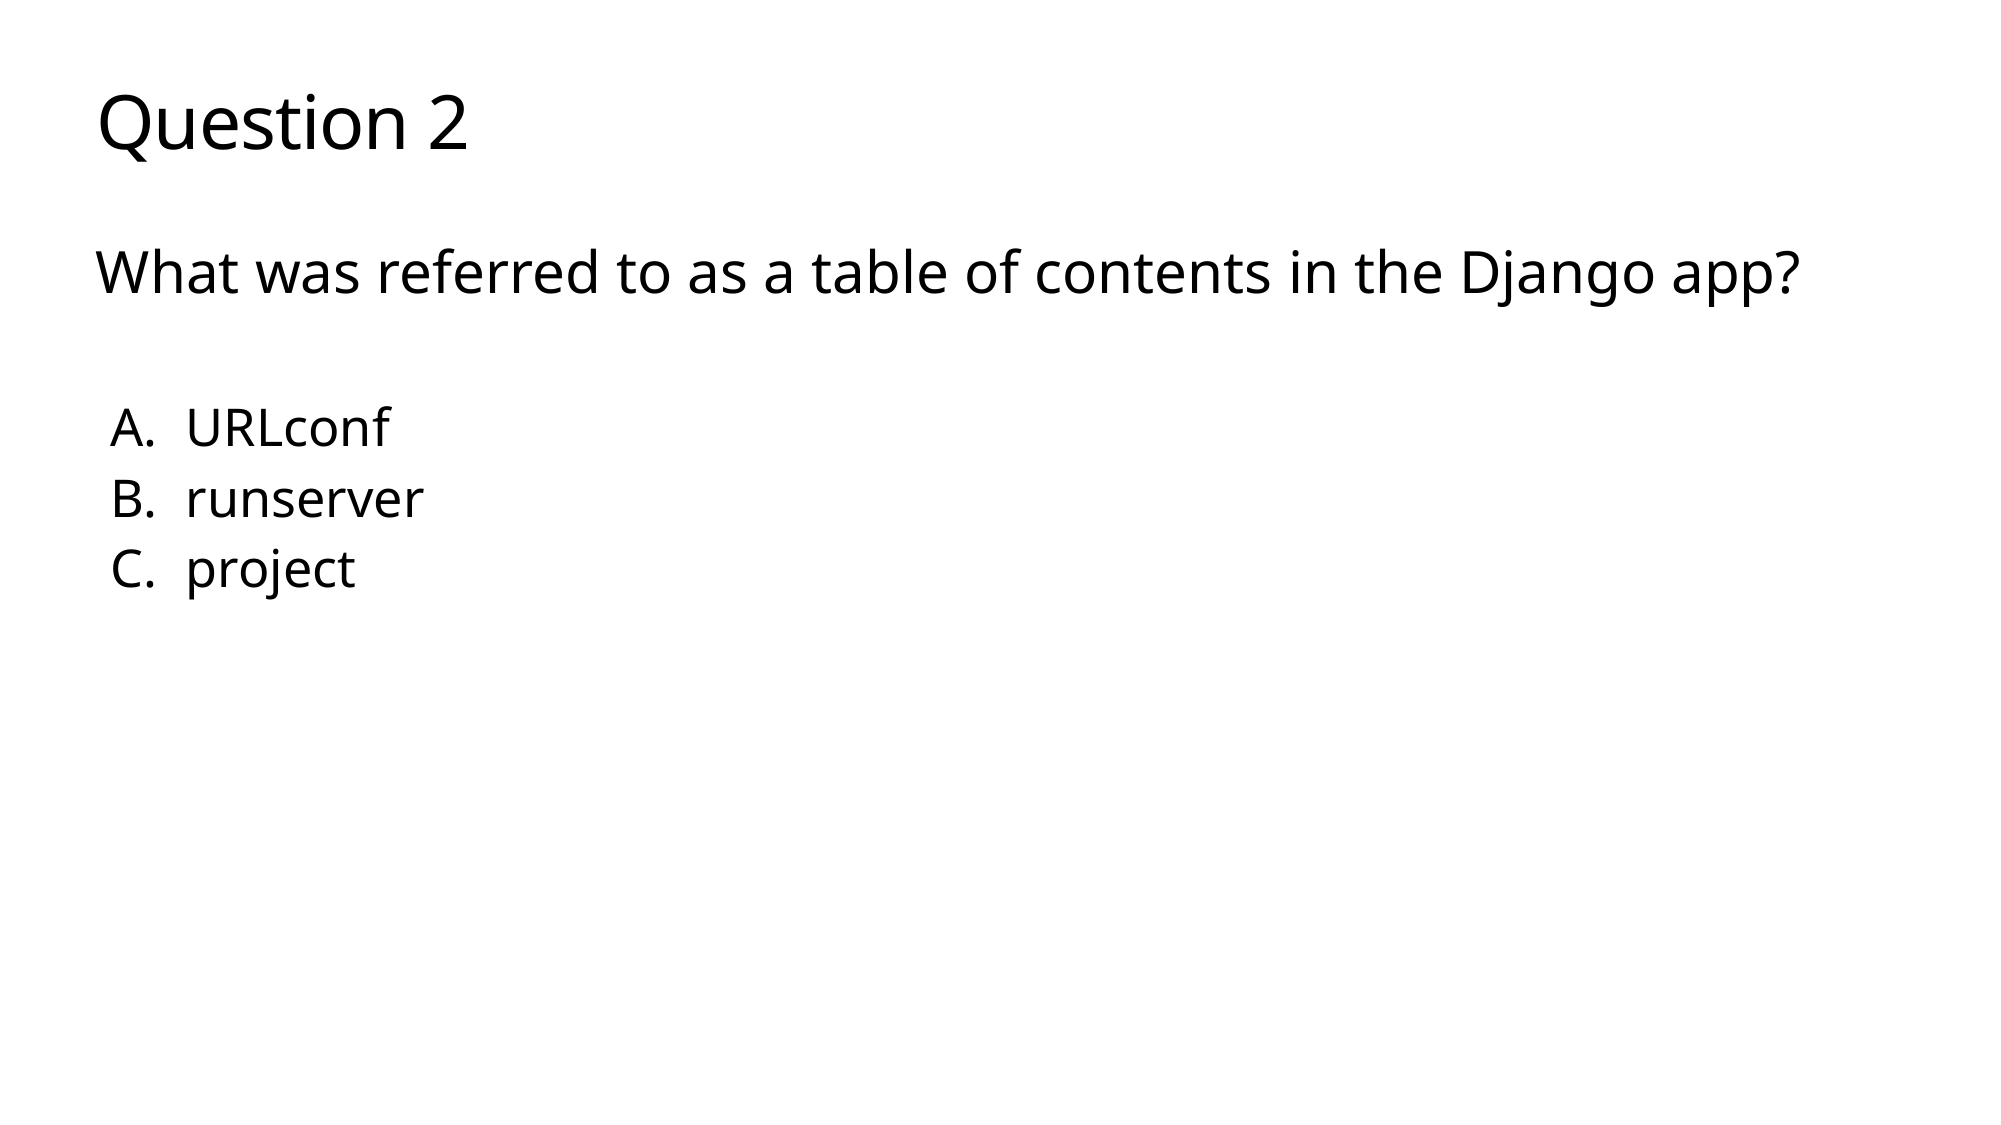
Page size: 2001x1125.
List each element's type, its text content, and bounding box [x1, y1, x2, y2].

title Question 2 [96, 75, 1904, 165]
text_box URLconf runserver project [95, 387, 1905, 1044]
list What was referred to as a table of contents in the Django app? [95, 235, 1904, 306]
